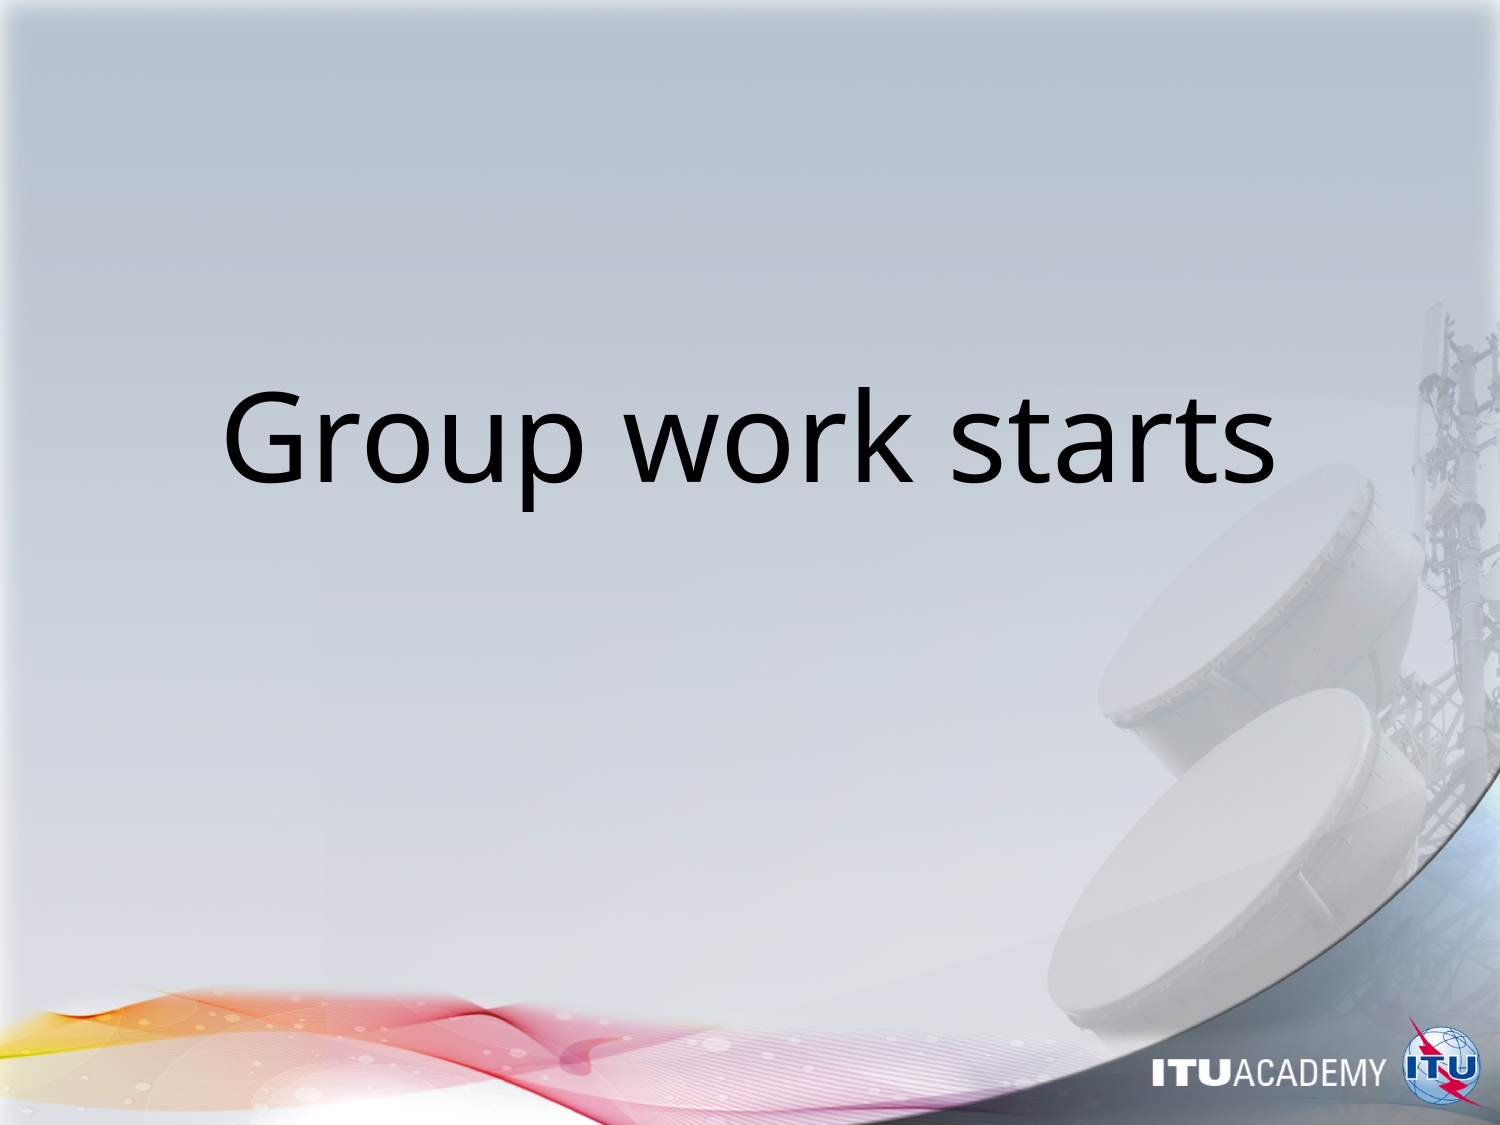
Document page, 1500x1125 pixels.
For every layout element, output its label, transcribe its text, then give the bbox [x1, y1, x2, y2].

picture [0, 0, 1500, 1125]
title Group work starts [111, 348, 1388, 516]
